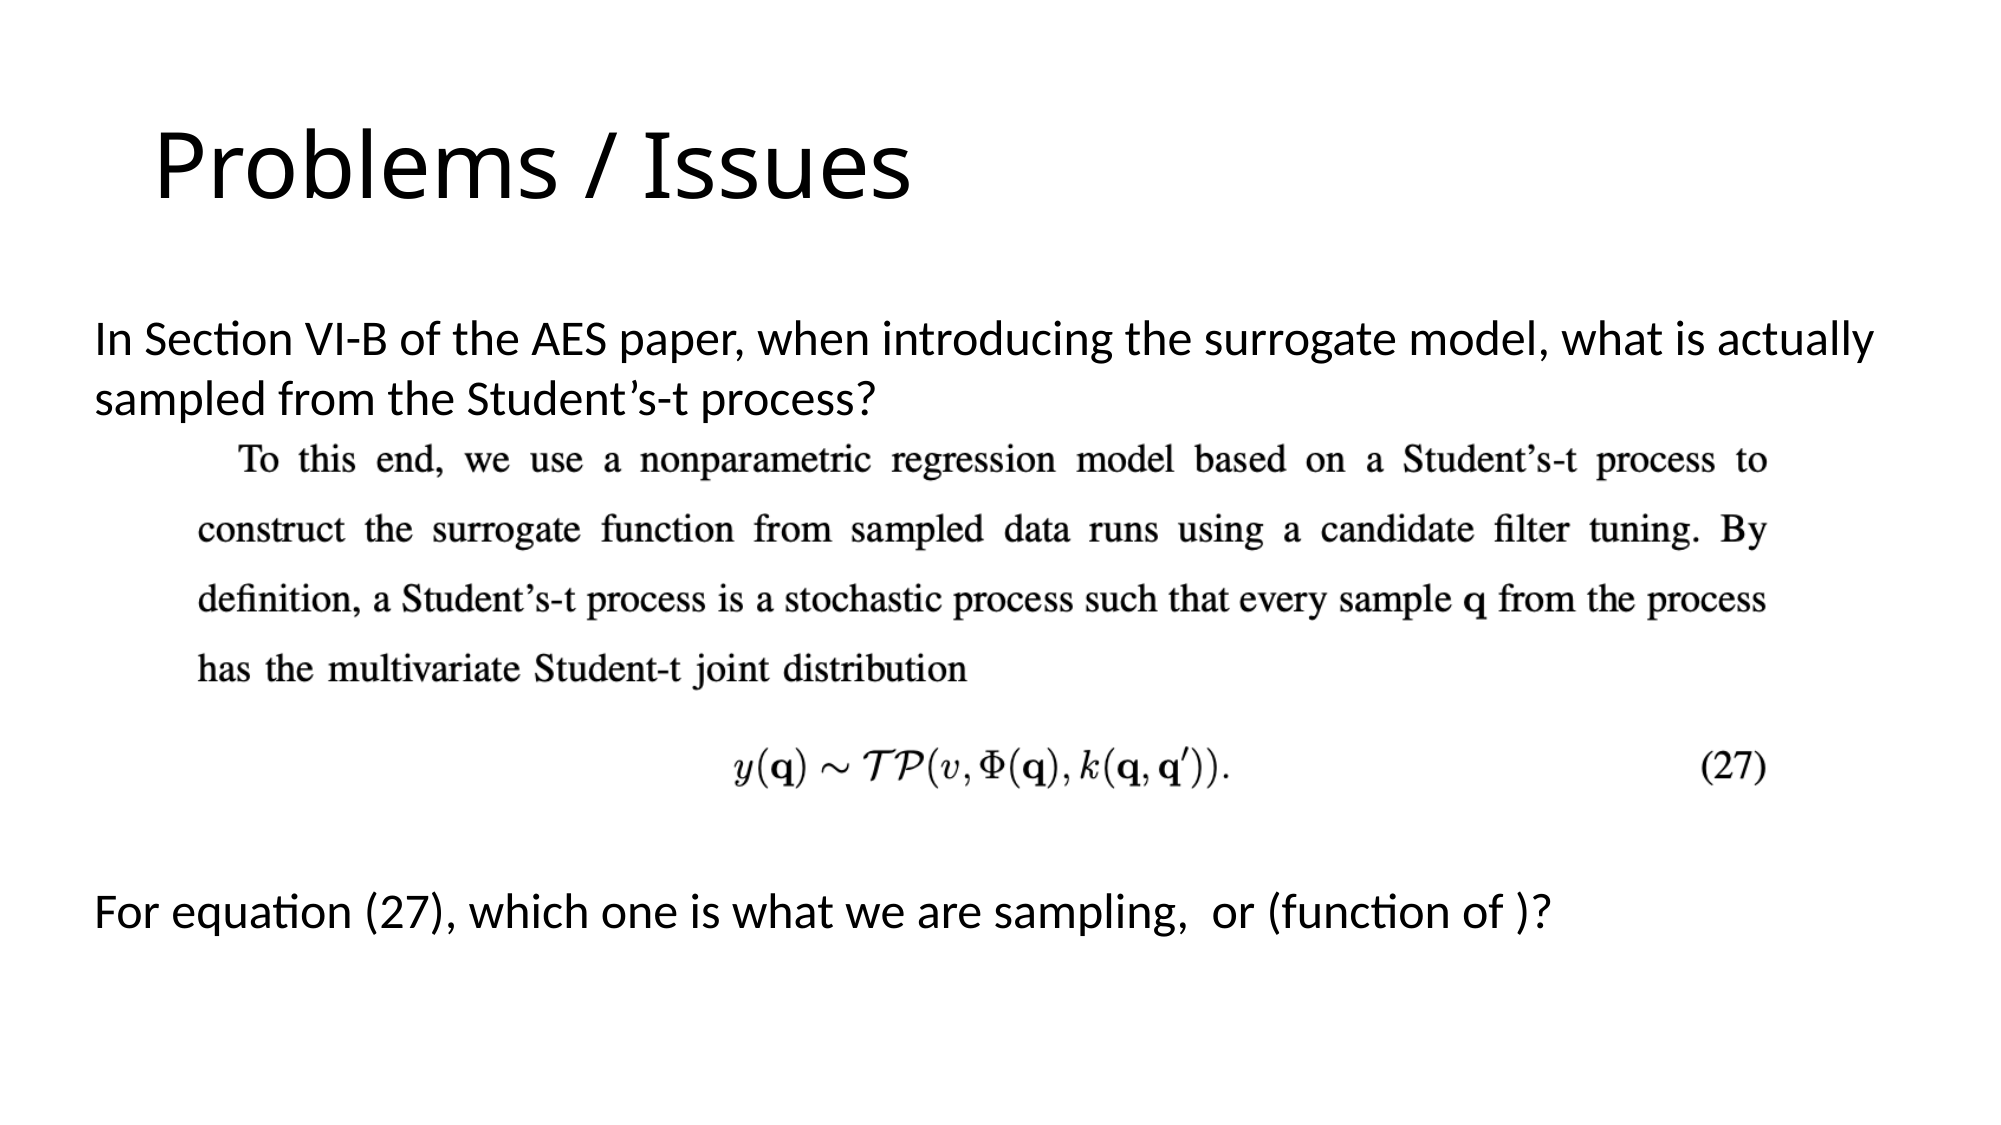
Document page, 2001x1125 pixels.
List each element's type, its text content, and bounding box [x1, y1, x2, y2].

title Problems / Issues [137, 59, 1863, 278]
text_box In Section VI-B of the AES paper, when introducing the surrogate model, what is actually sampled from the Student’s-t process? [79, 297, 1921, 433]
picture [172, 434, 1828, 834]
